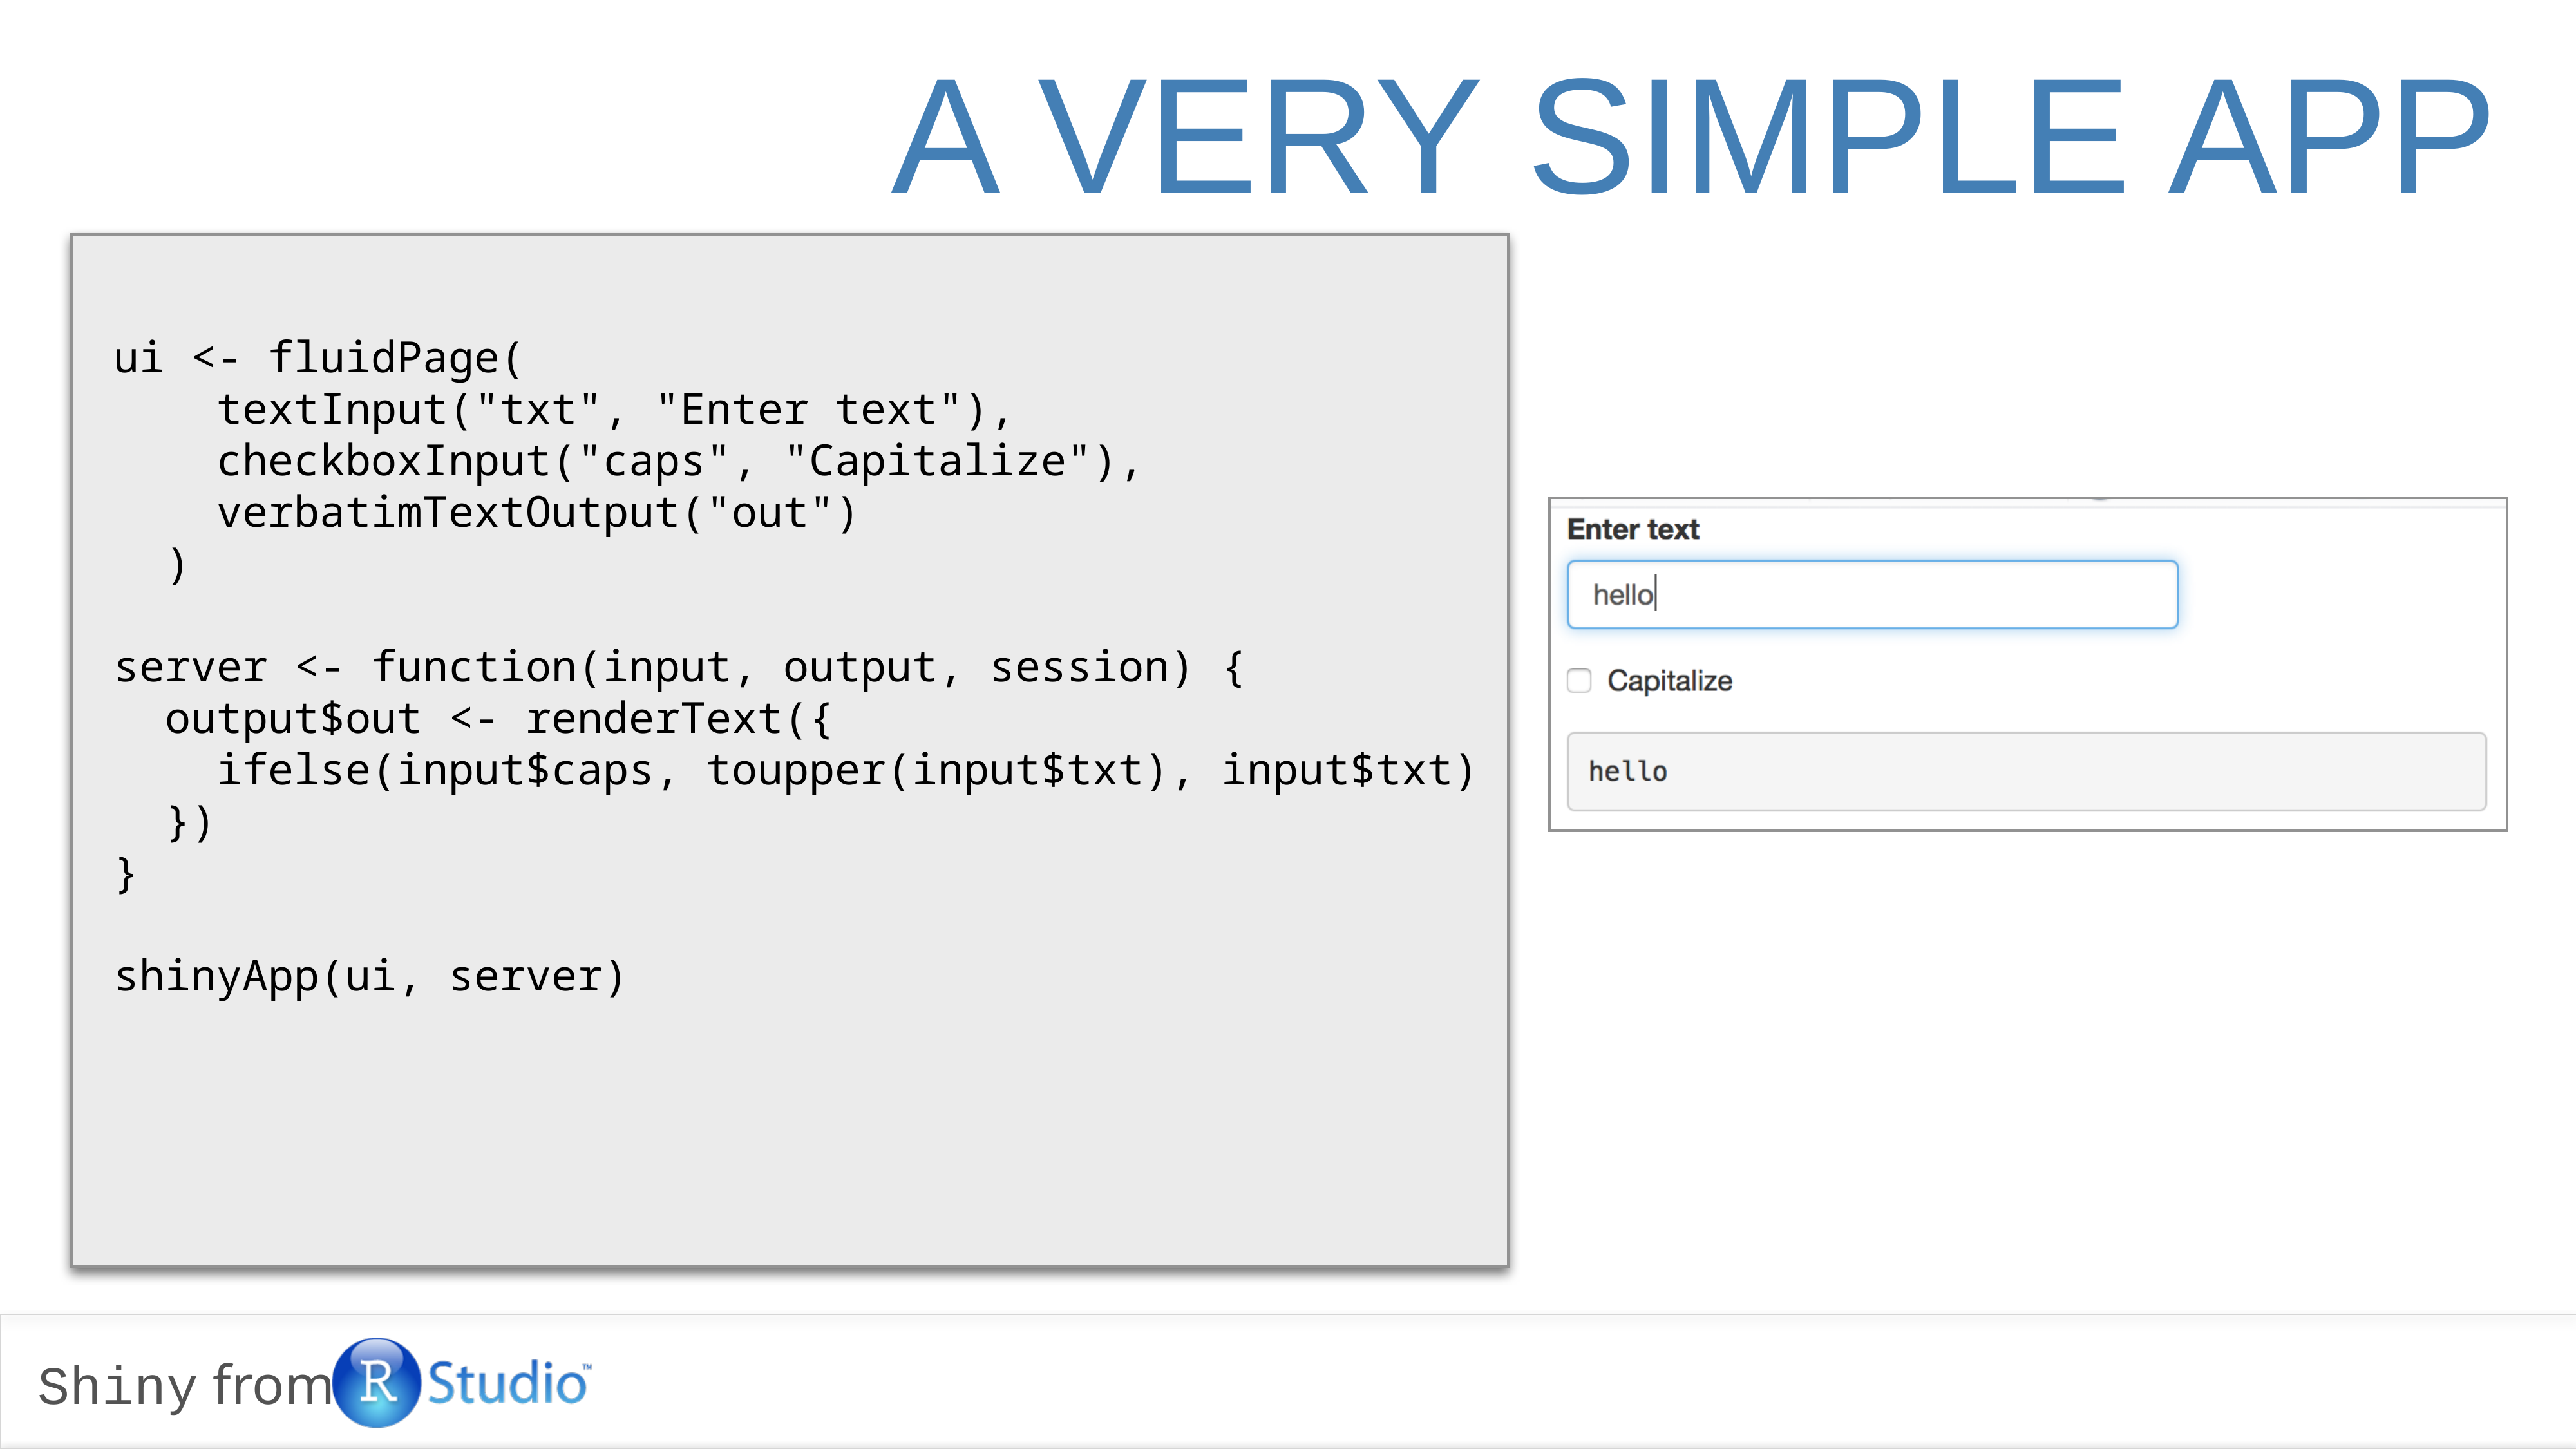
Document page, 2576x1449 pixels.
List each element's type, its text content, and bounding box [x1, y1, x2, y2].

picture [1551, 498, 2506, 830]
list A very simple app [70, 21, 2506, 234]
text_box [71, 234, 1509, 1267]
text_box ui <- fluidPage( textInput("txt", "Enter text"), checkboxInput("caps", "Capitalize"), verbatimTextOutput("out") ) server <- function(input, output, session) { output$out <- renderText({ ifelse(input$caps, toupper(input$txt), input$txt) }) } shinyApp(ui, server) [108, 324, 1490, 1005]
picture [331, 1337, 600, 1429]
